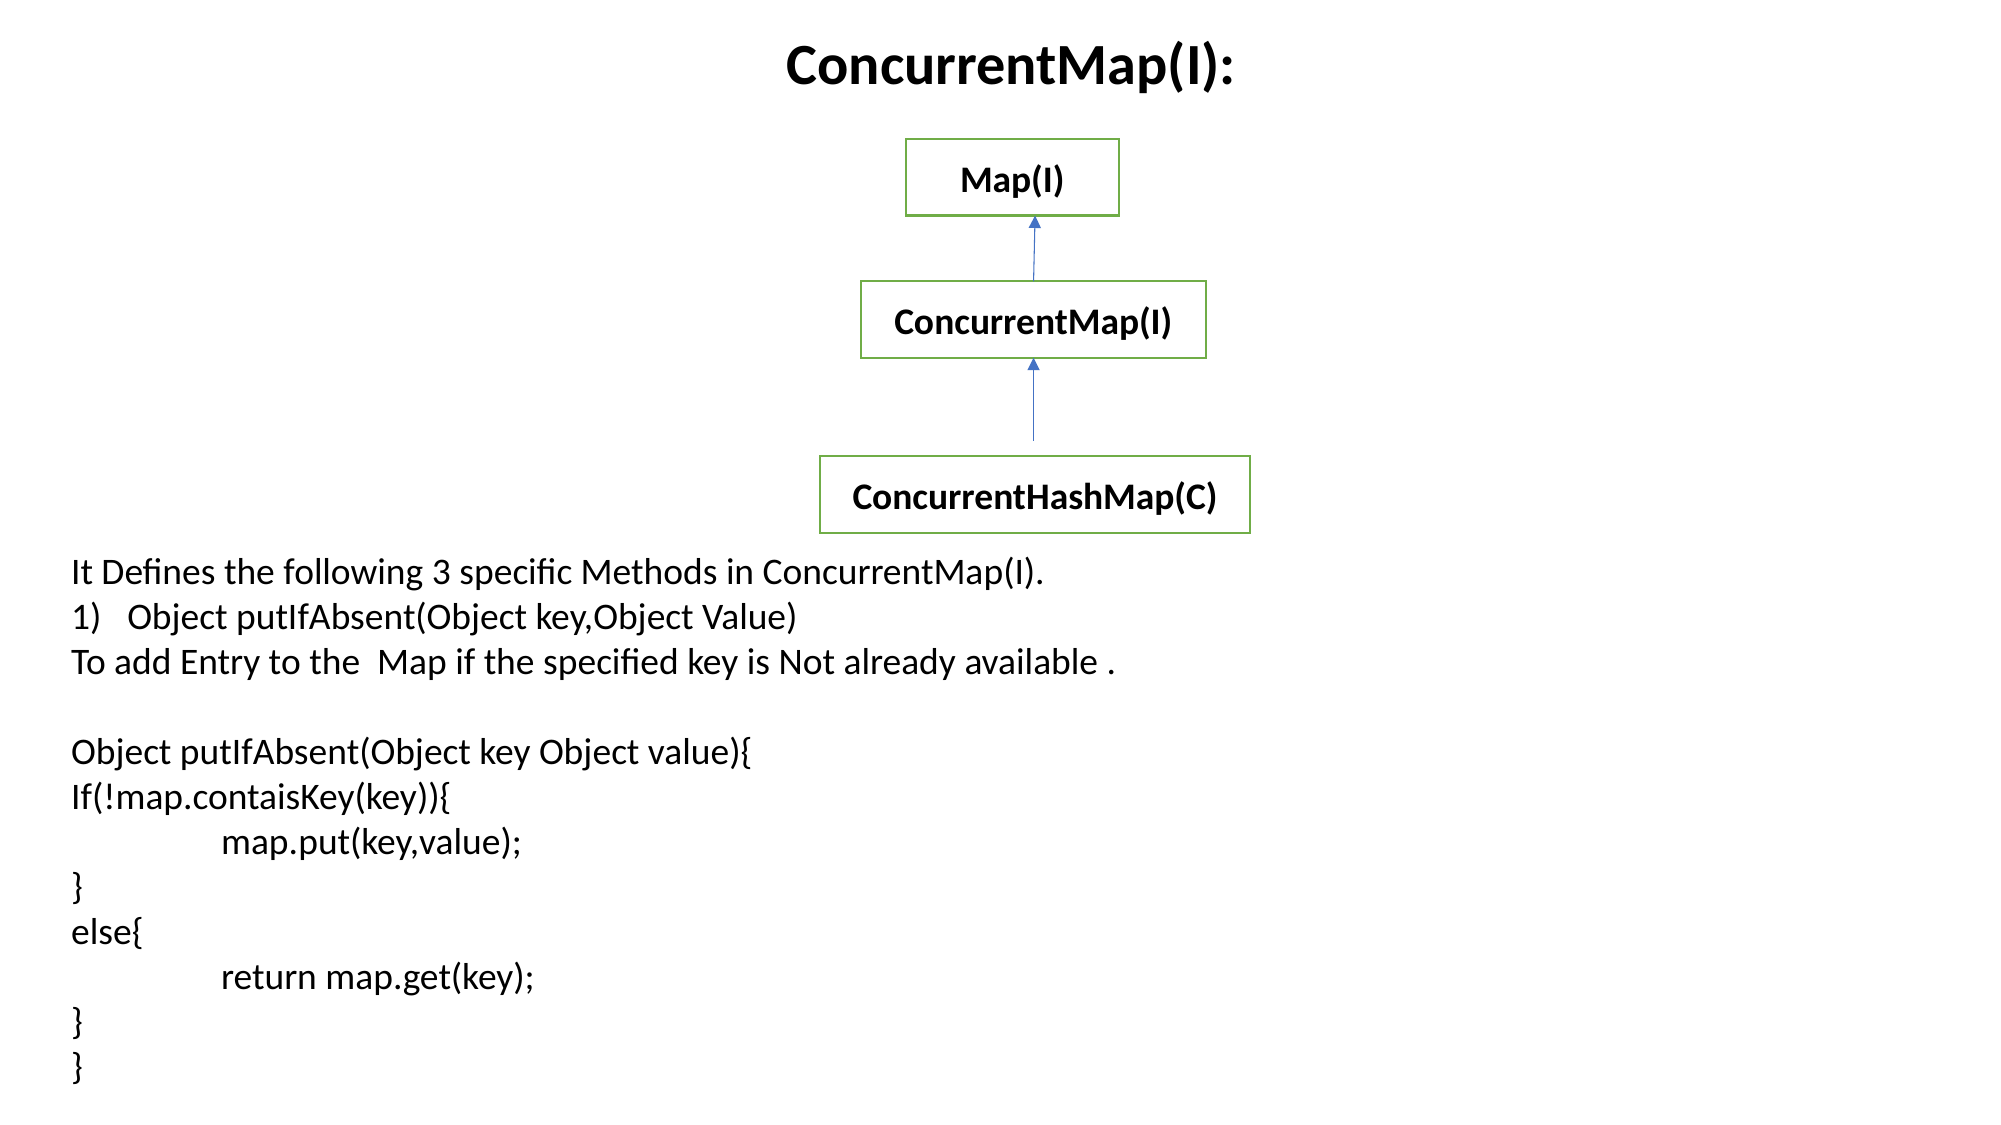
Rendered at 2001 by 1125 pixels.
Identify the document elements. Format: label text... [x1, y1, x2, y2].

text_box ConcurrentMap(I) [860, 280, 1207, 359]
text_box Map(I) [905, 138, 1120, 217]
text_box ConcurrentHashMap(C) [819, 455, 1251, 494]
text_box ConcurrentMap(I): [21, 18, 1947, 149]
text_box It Defines the following 3 specific Methods in ConcurrentMap(I). Object putIfAbsent(Object key,Object Value) To add Entry to the Map if the specified key is Not already available . Object putIfAbsent(Object key Object value){ If(!map.contaisKey(key)){ map.put(key,value); } else{ return map.get(key); } } [56, 494, 2000, 1125]
